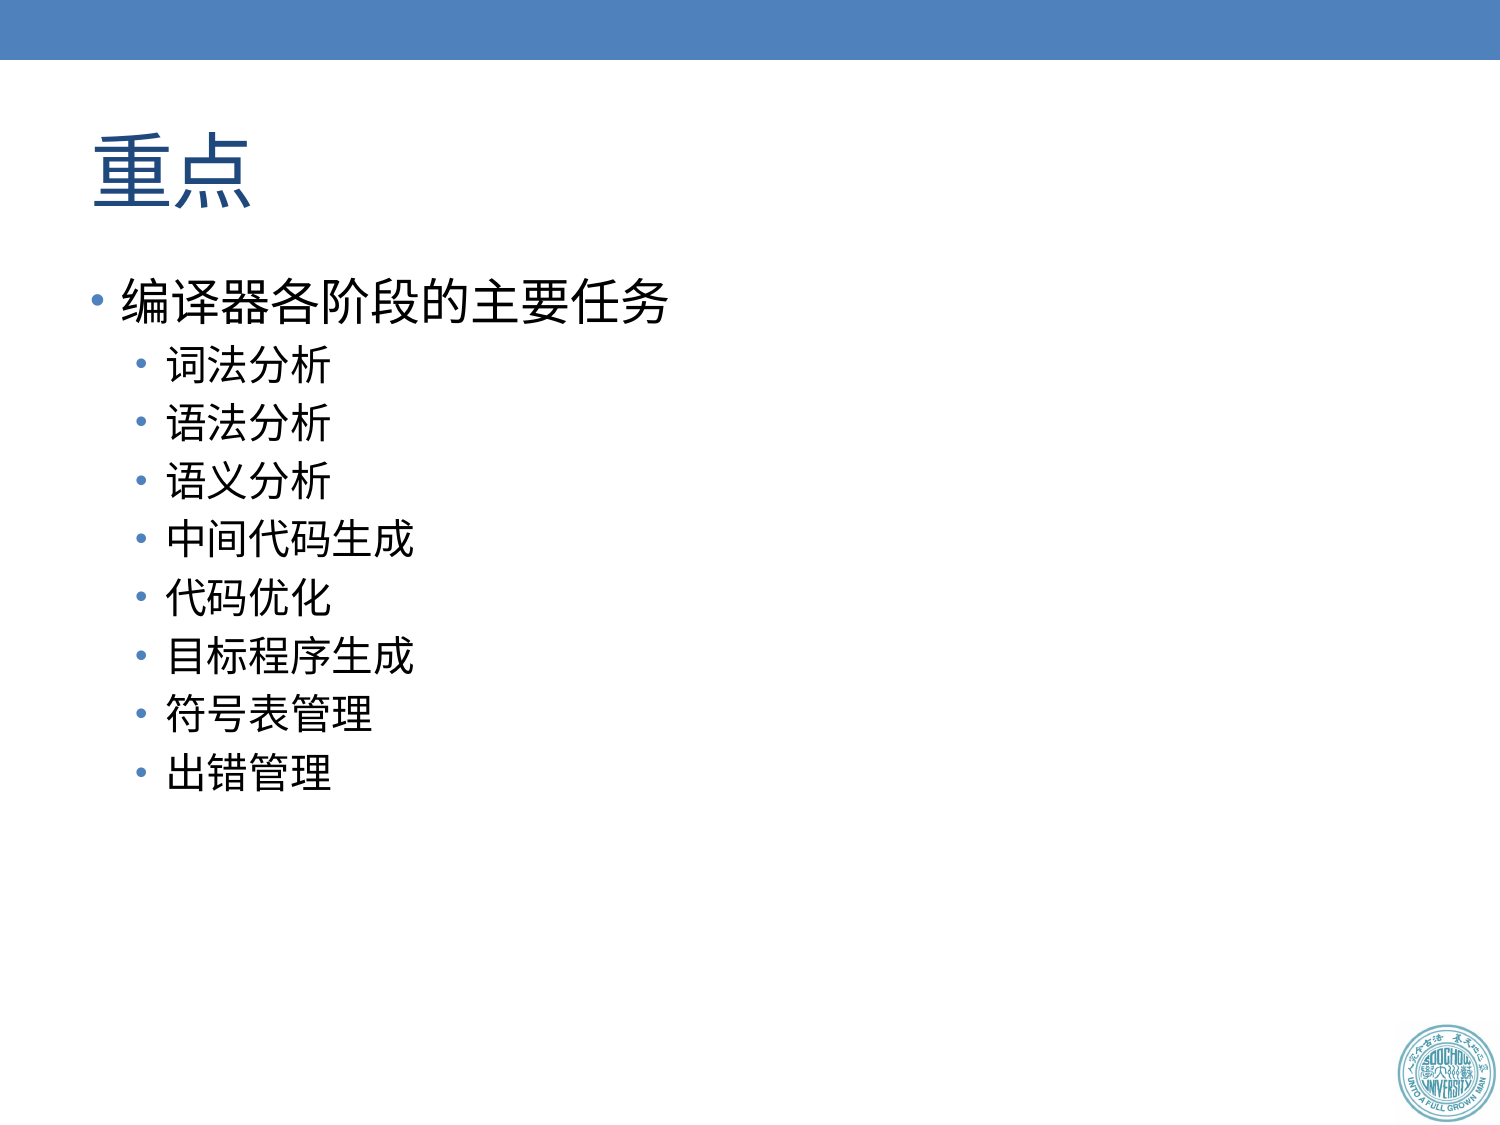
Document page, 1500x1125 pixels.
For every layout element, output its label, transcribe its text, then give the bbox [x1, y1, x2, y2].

title 重点 [75, 87, 1425, 250]
list 编译器各阶段的主要任务 词法分析 语法分析 语义分析 中间代码生成 代码优化 目标程序生成 符号表管理 出错管理 [75, 262, 1425, 1038]
